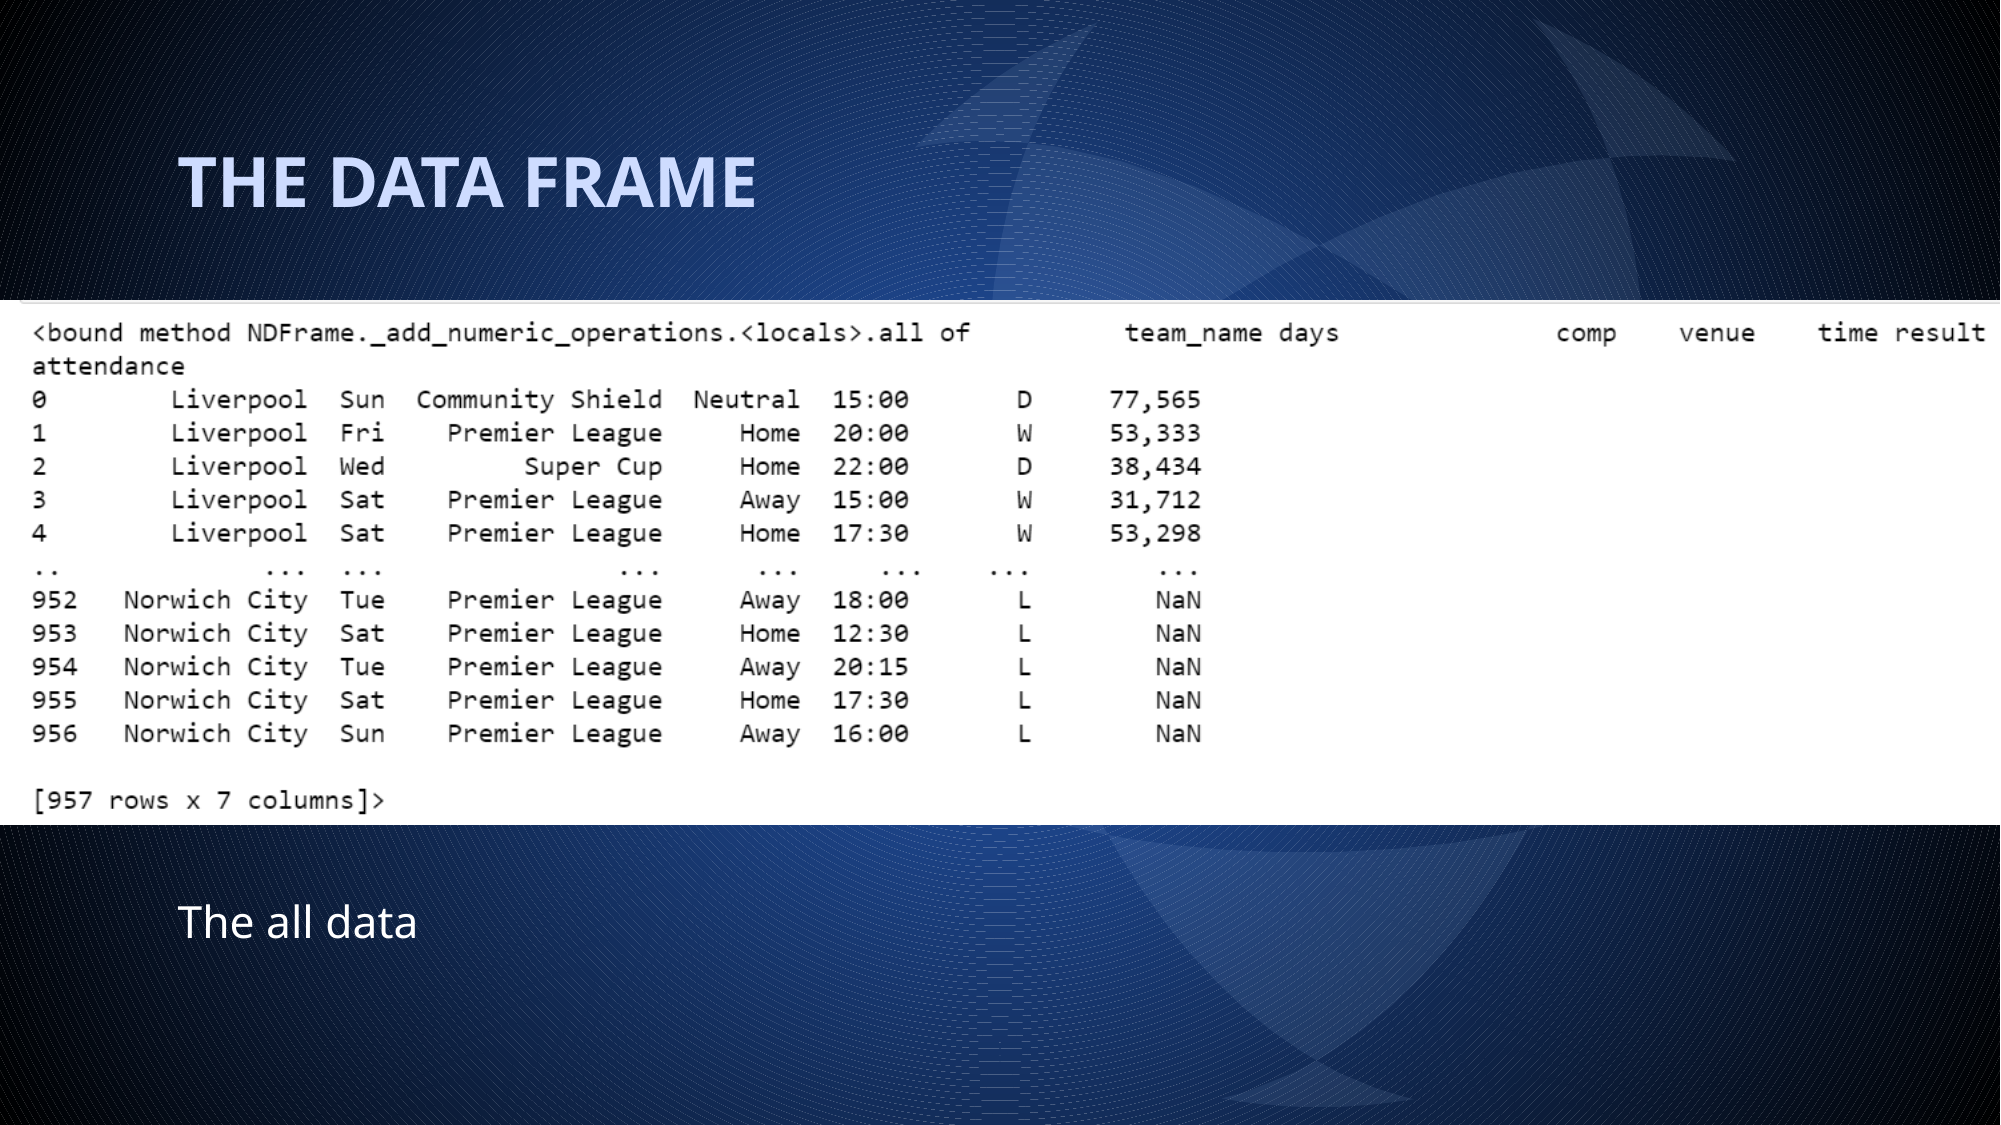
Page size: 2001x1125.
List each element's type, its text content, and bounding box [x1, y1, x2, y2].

subtitle The all data [157, 865, 1066, 1008]
title THE DATA FRAME [157, 118, 1167, 297]
picture [0, 300, 2000, 825]
